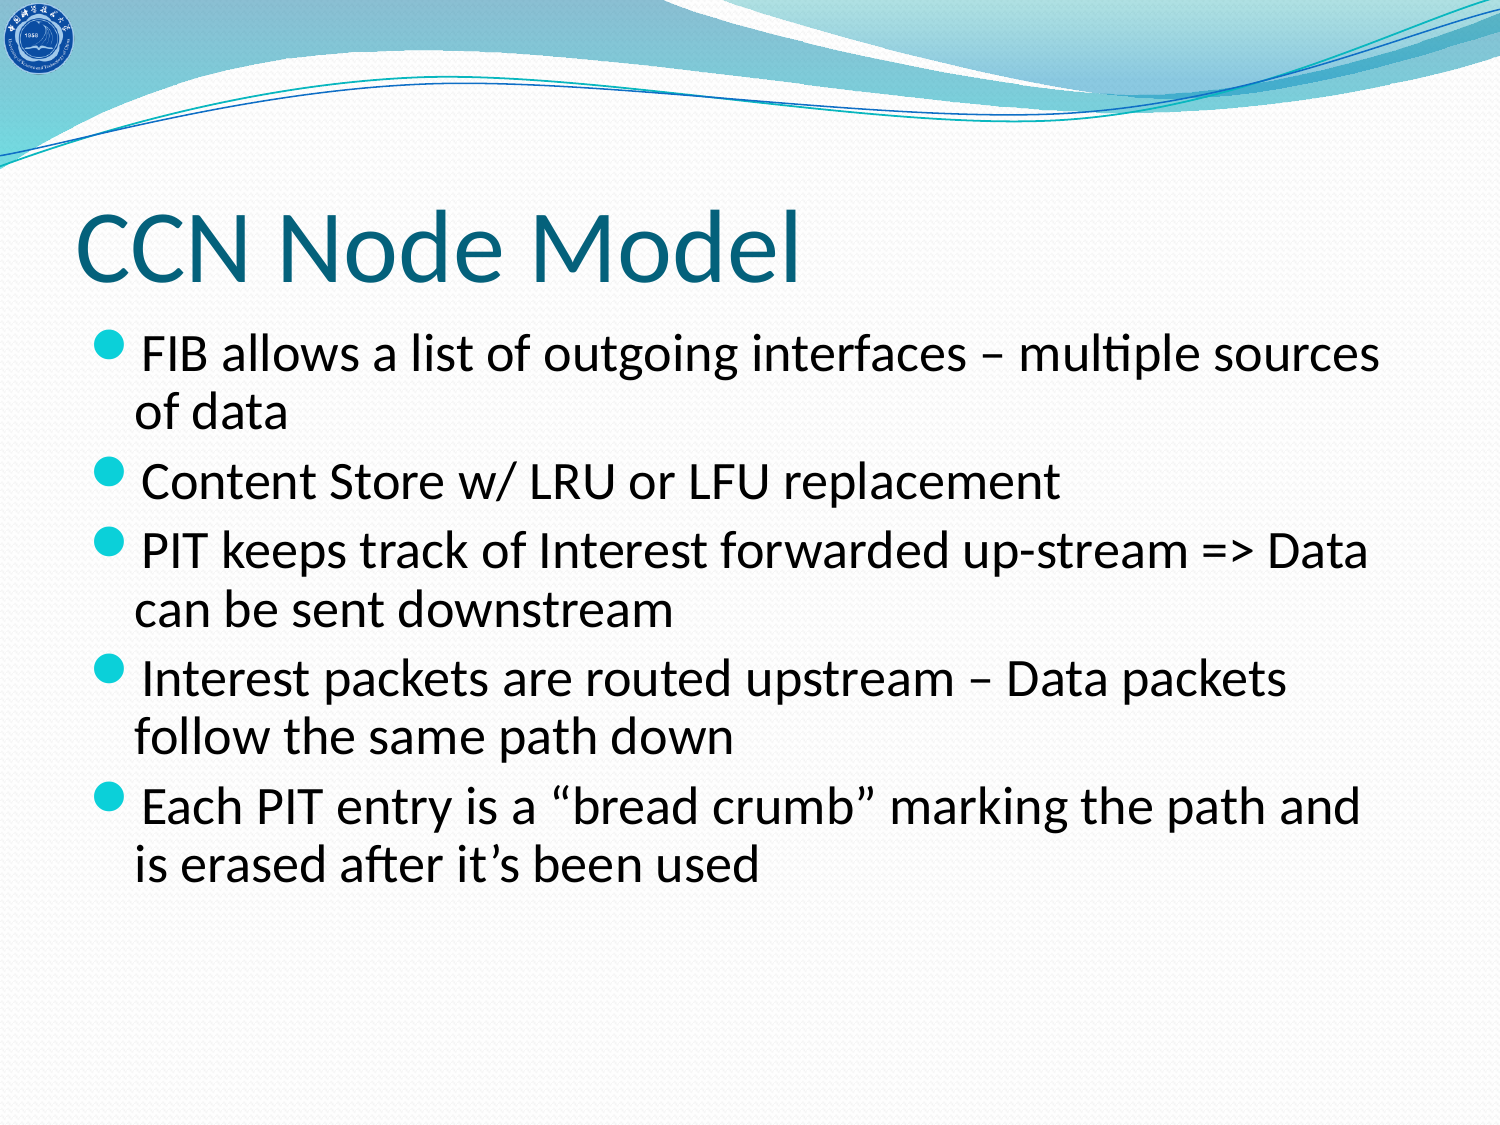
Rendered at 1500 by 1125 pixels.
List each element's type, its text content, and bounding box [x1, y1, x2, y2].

list FIB allows a list of outgoing interfaces – multiple sources of data Content Store w/ LRU or LFU replacement PIT keeps track of Interest forwarded up-stream => Data can be sent downstream Interest packets are routed upstream – Data packets follow the same path down Each PIT entry is a “bread crumb” marking the path and is erased after it’s been used [75, 317, 1425, 1038]
picture [0, 0, 77, 77]
title CCN Node Model [75, 115, 1425, 303]
